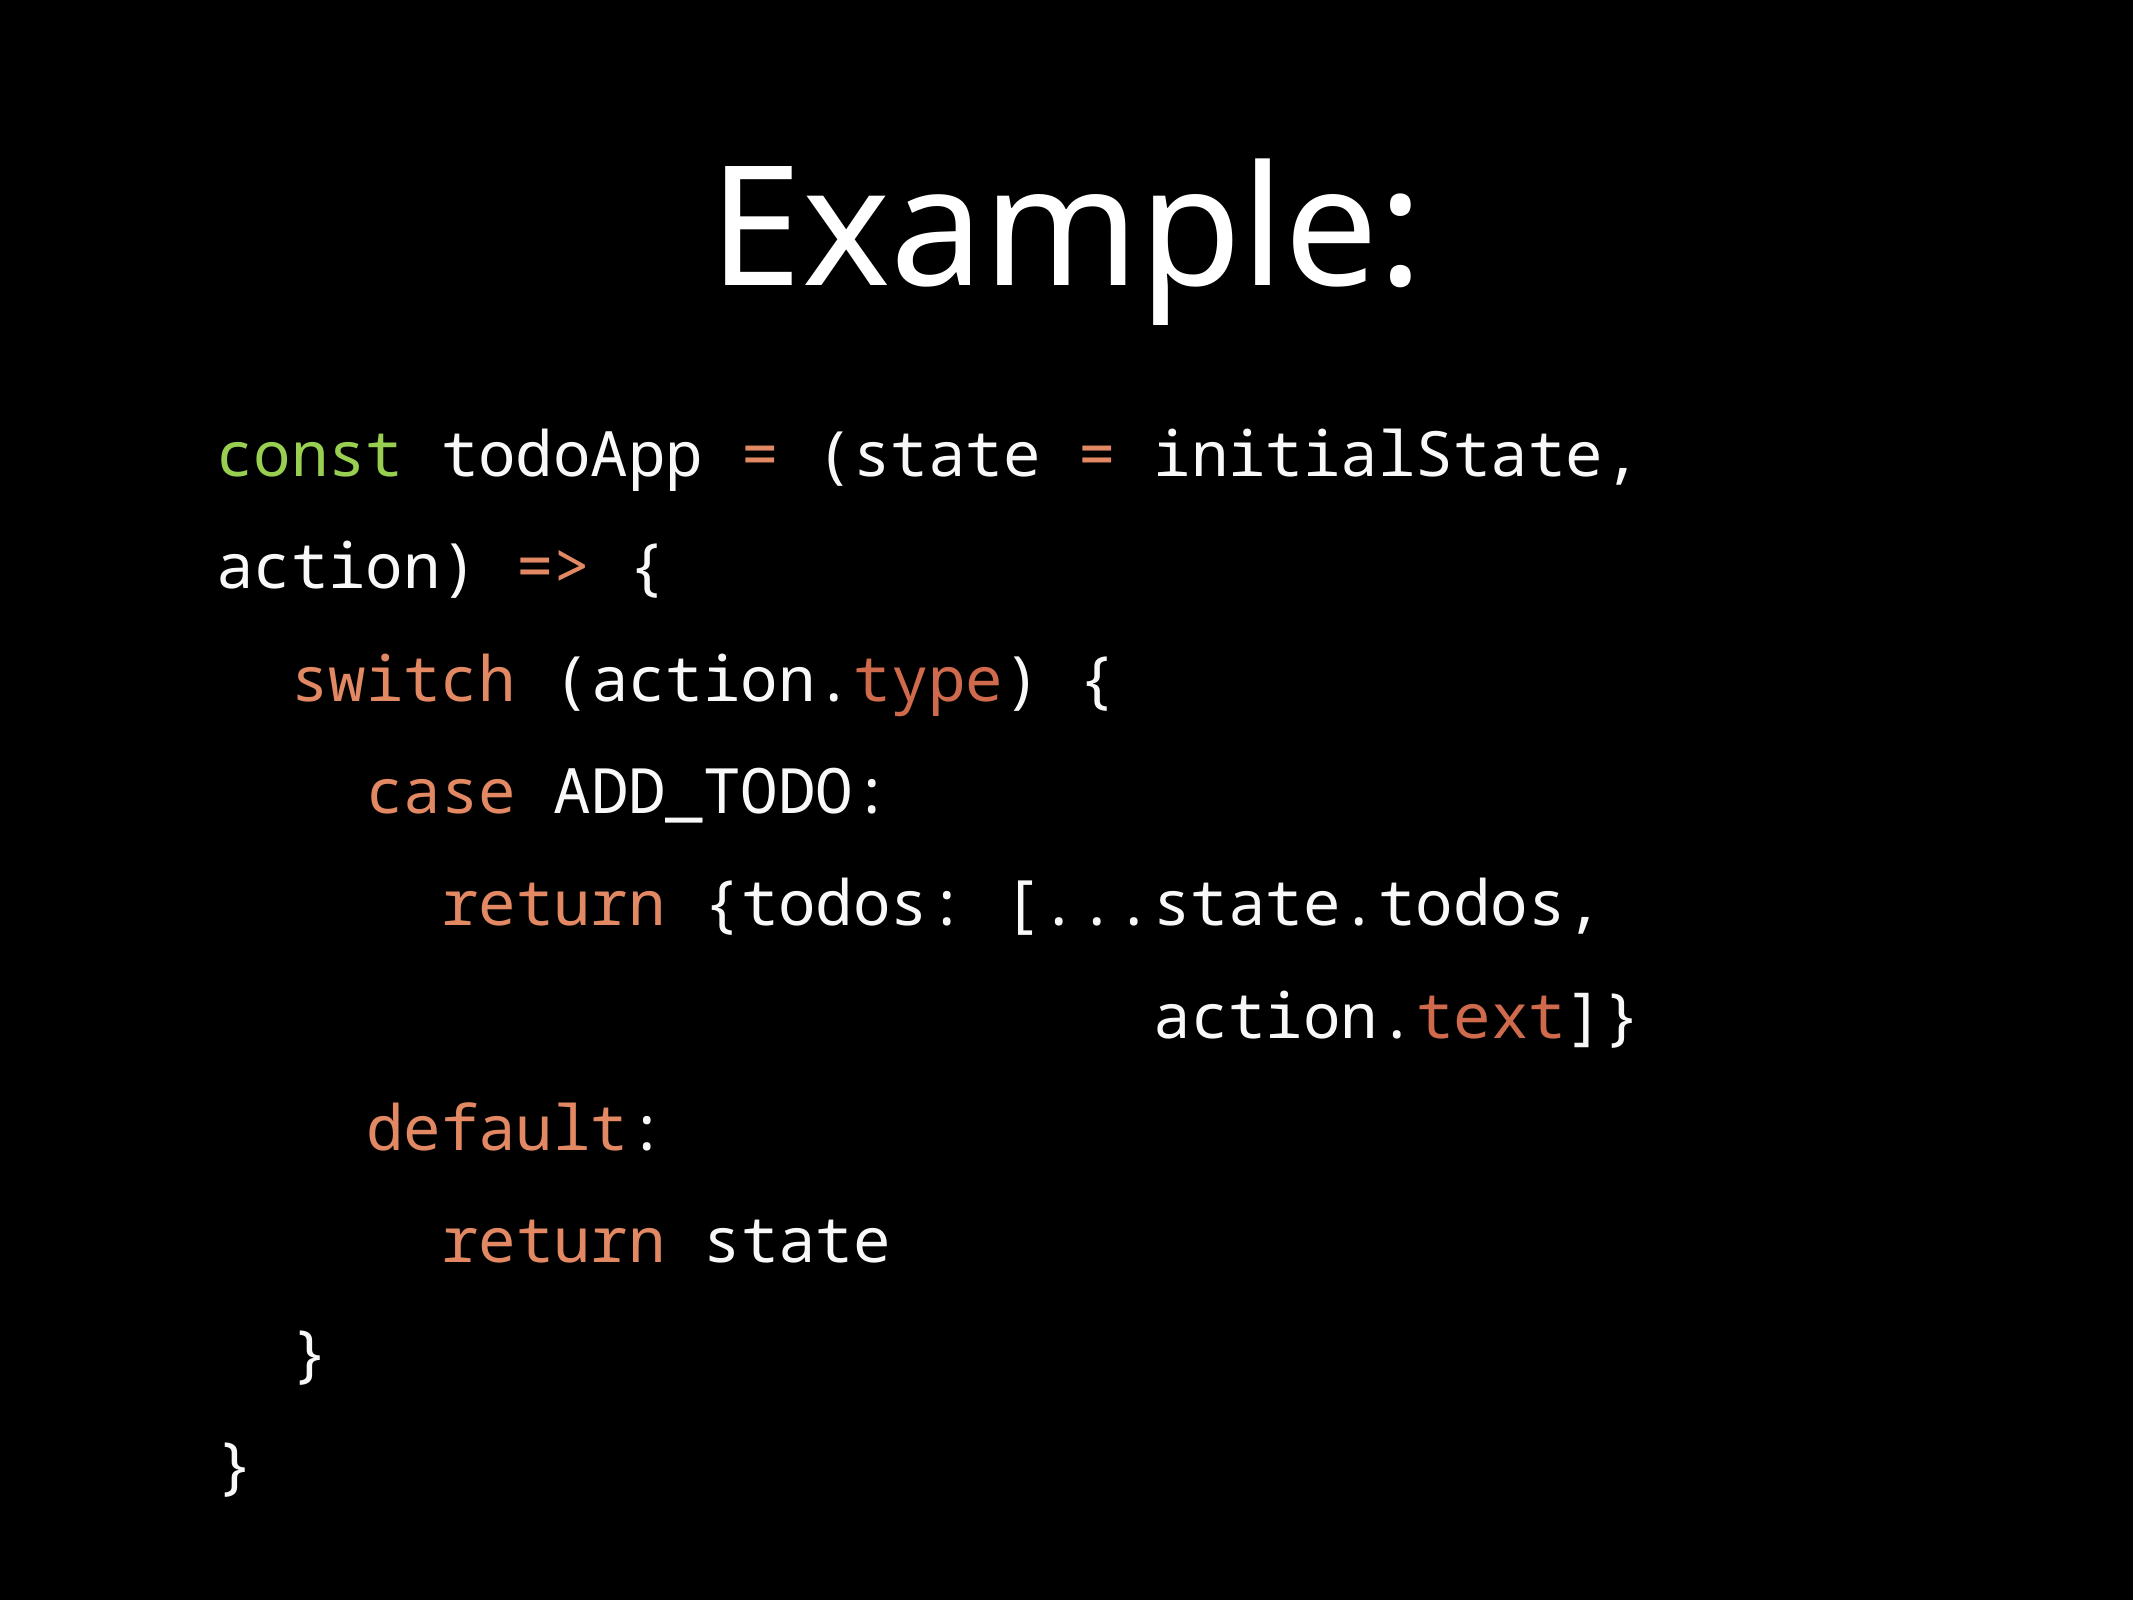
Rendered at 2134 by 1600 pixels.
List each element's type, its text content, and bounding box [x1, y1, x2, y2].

text_box const todoApp = (state = initialState, action) => { switch (action.type) { case ADD_TODO: return {todos: [...state.todos, action.text]} default: return state } } [201, 364, 1933, 1512]
title Example: [156, 41, 1978, 396]
